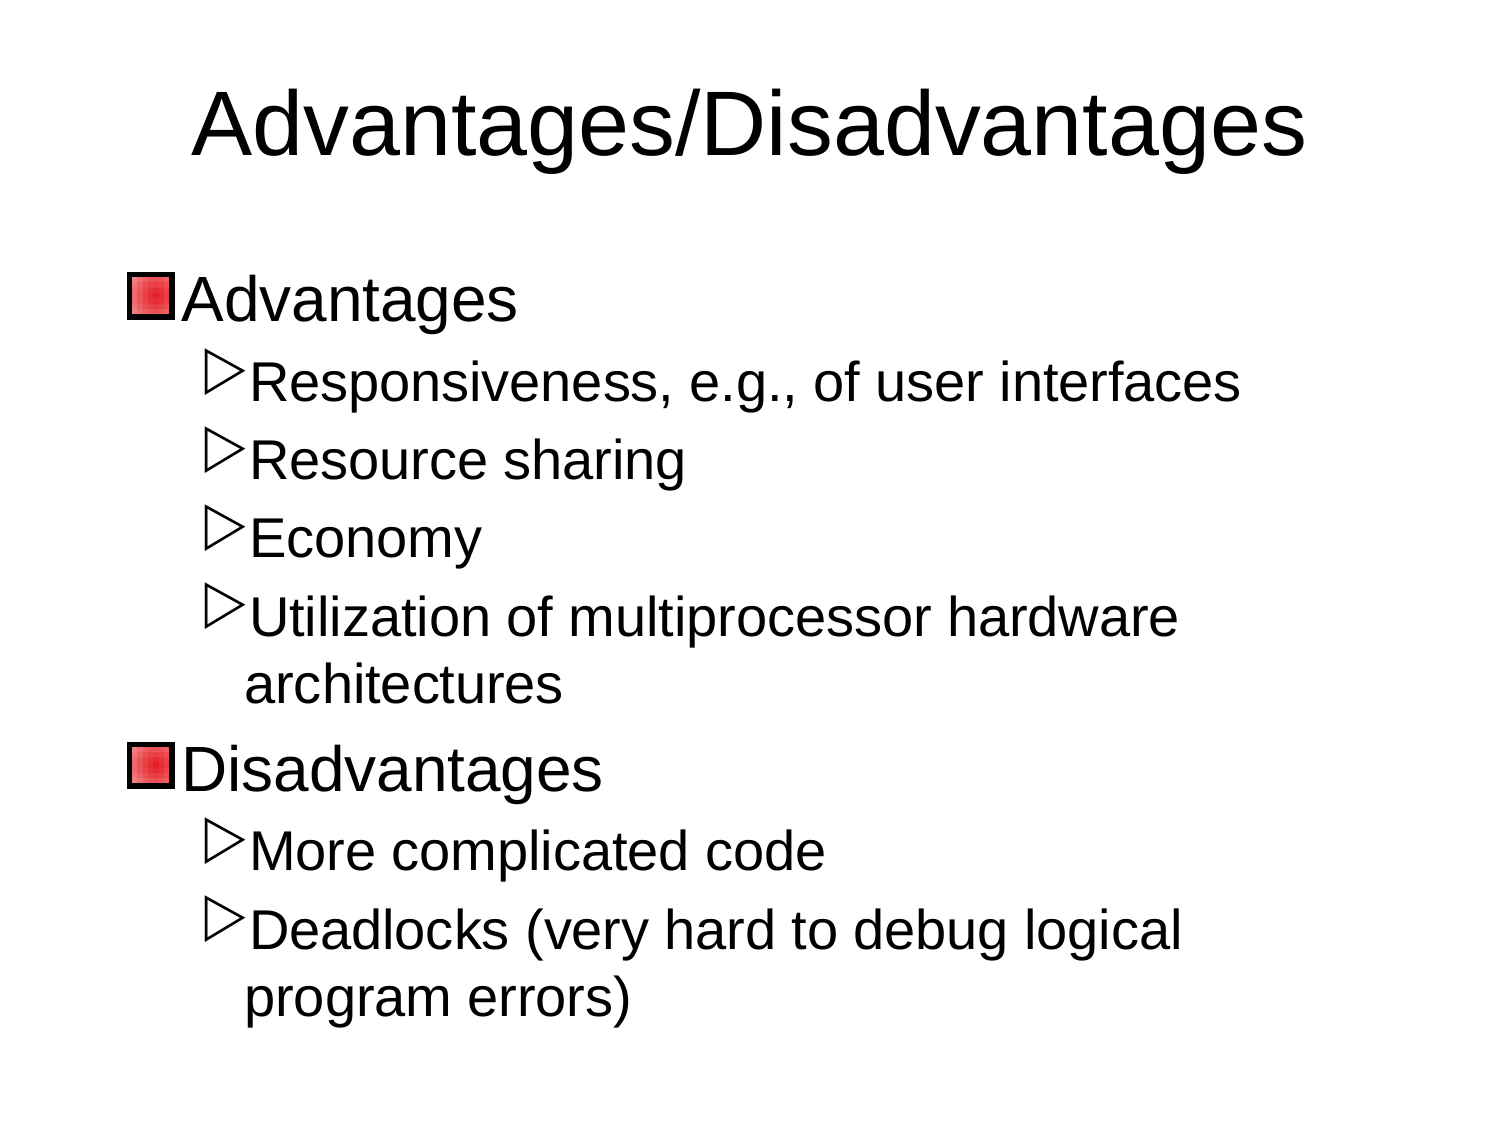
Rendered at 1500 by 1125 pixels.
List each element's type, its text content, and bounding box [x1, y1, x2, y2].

title Advantages/Disadvantages [112, 24, 1388, 213]
list Advantages Responsiveness, e.g., of user interfaces Resource sharing Economy Utilization of multiprocessor hardware architectures Disadvantages More complicated code Deadlocks (very hard to debug logical program errors) [112, 249, 1388, 1038]
picture [127, 742, 175, 789]
picture [127, 272, 175, 320]
